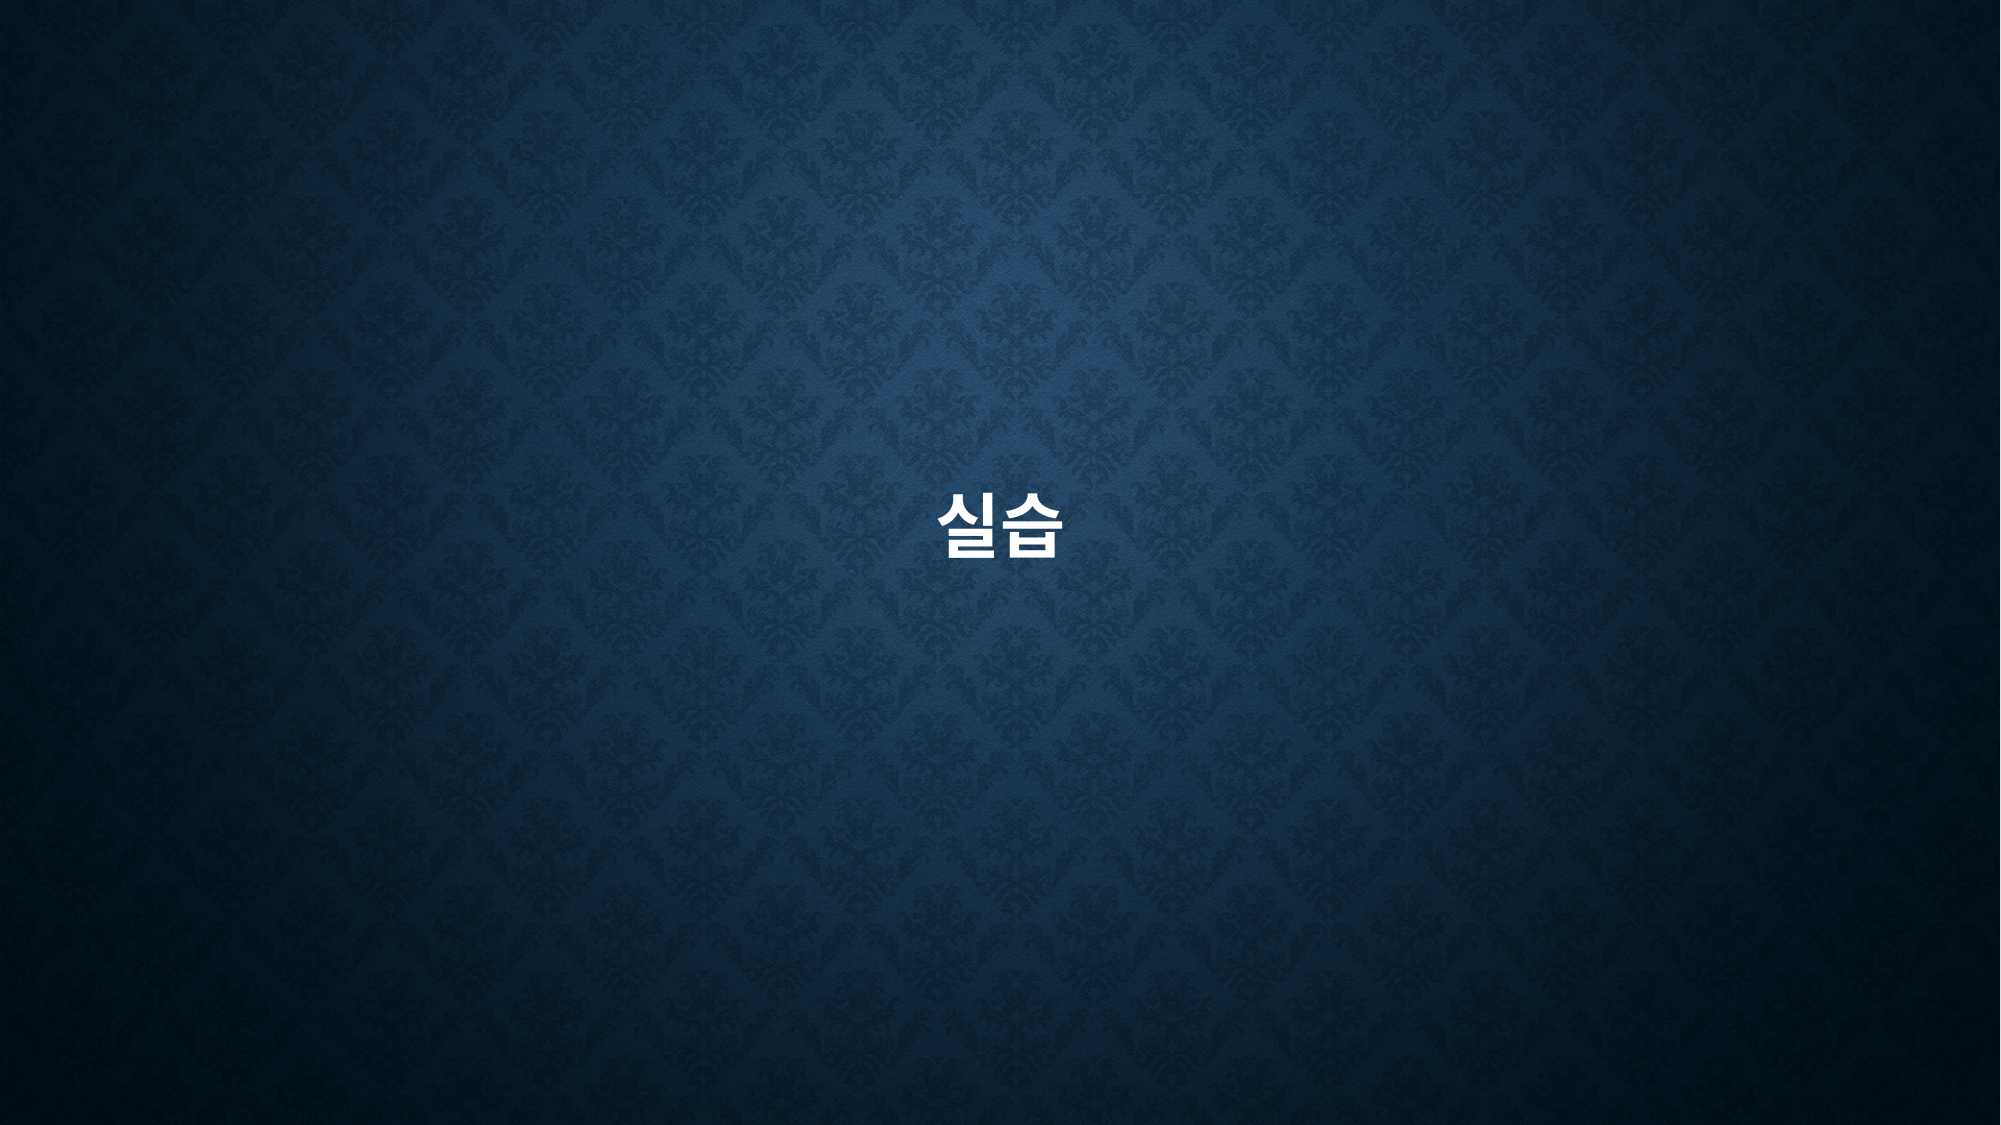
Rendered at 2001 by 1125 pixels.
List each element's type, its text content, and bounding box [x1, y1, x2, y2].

title 실습 [201, 107, 1799, 576]
